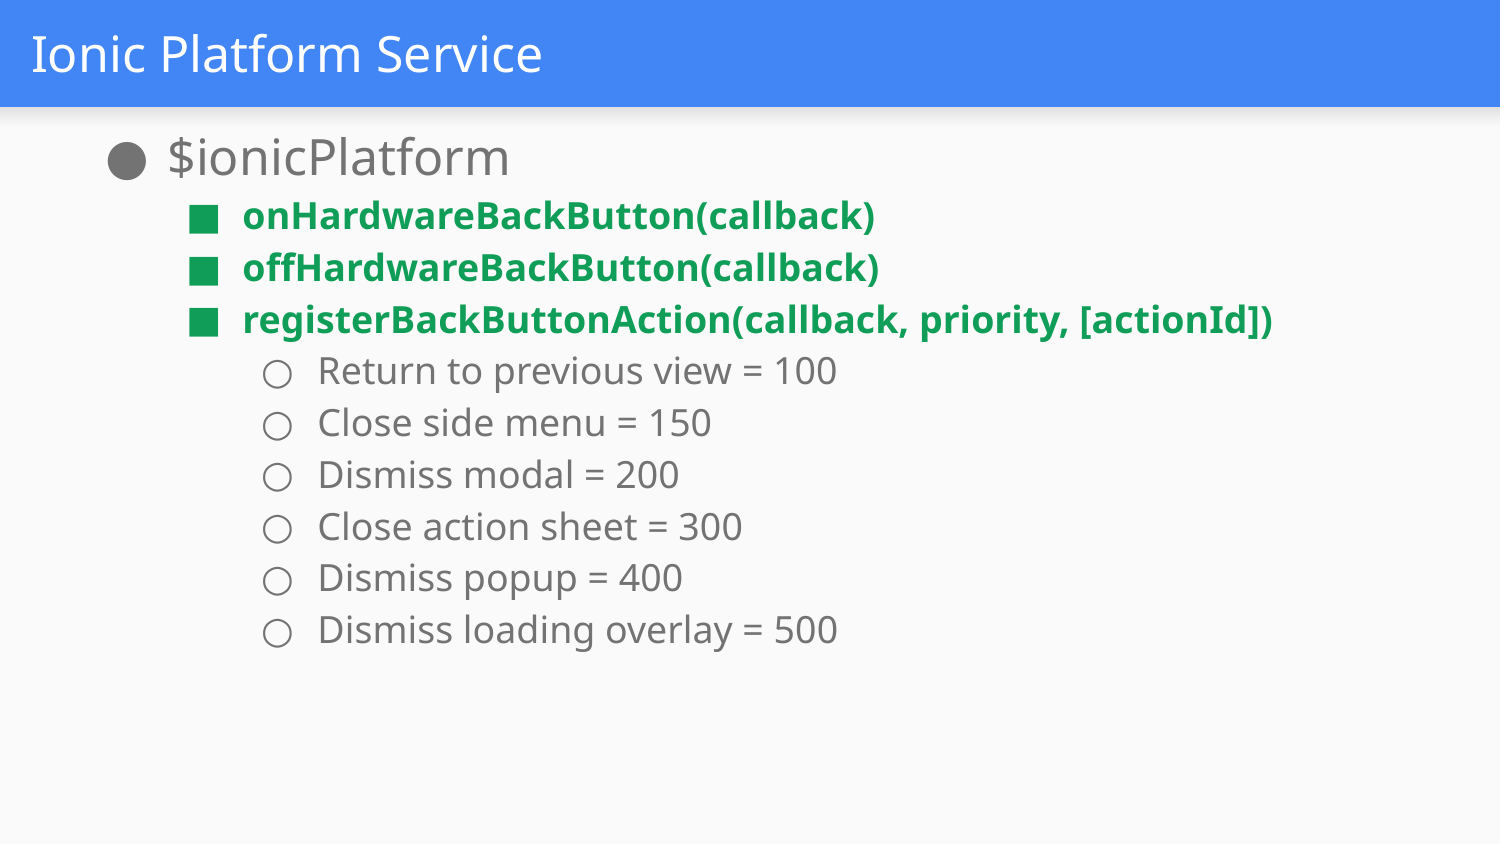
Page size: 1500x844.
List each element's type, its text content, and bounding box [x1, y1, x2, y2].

list $ionicPlatform onHardwareBackButton(callback) offHardwareBackButton(callback) registerBackButtonAction(callback, priority, [actionId]) Return to previous view = 100 Close side menu = 150 Dismiss modal = 200 Close action sheet = 300 Dismiss popup = 400 Dismiss loading overlay = 500 [77, 101, 1427, 760]
title Ionic Platform Service [16, 2, 1464, 102]
